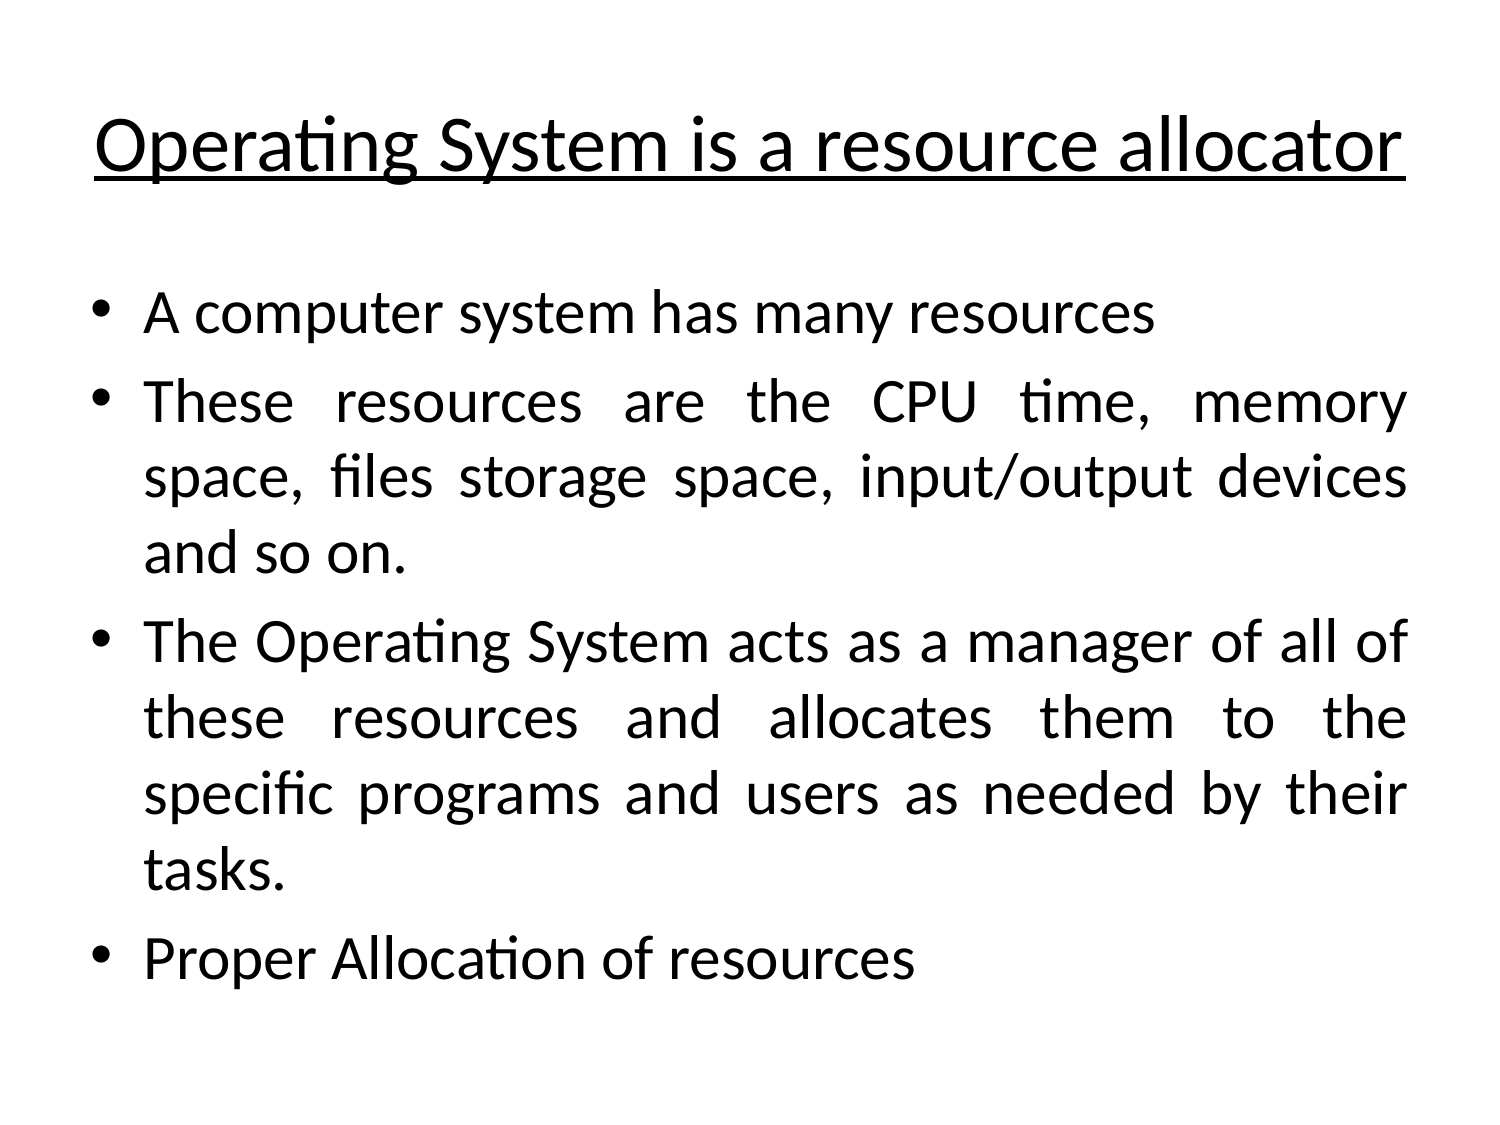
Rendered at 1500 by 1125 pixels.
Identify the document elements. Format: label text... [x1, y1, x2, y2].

title Operating System is a resource allocator [75, 45, 1425, 233]
list A computer system has many resources These resources are the CPU time, memory space, files storage space, input/output devices and so on. The Operating System acts as a manager of all of these resources and allocates them to the specific programs and users as needed by their tasks. Proper Allocation of resources [75, 262, 1425, 1005]
